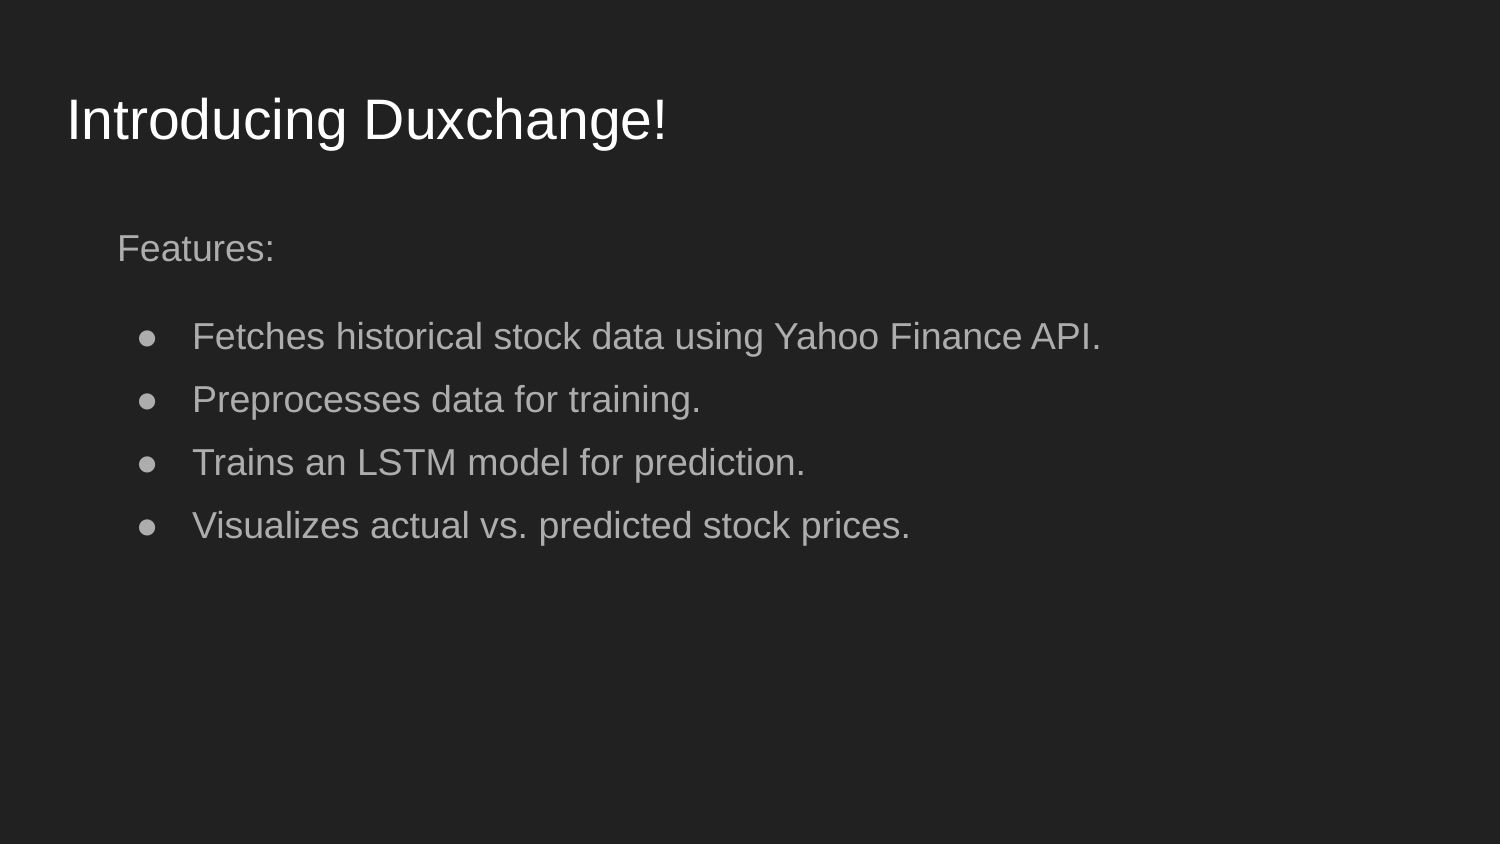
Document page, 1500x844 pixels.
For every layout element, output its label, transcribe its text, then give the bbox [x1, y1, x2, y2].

list Features: Fetches historical stock data using Yahoo Finance API. Preprocesses data for training. Trains an LSTM model for prediction. Visualizes actual vs. predicted stock prices. [102, 206, 1371, 768]
title Introducing Duxchange! [51, 72, 1449, 167]
